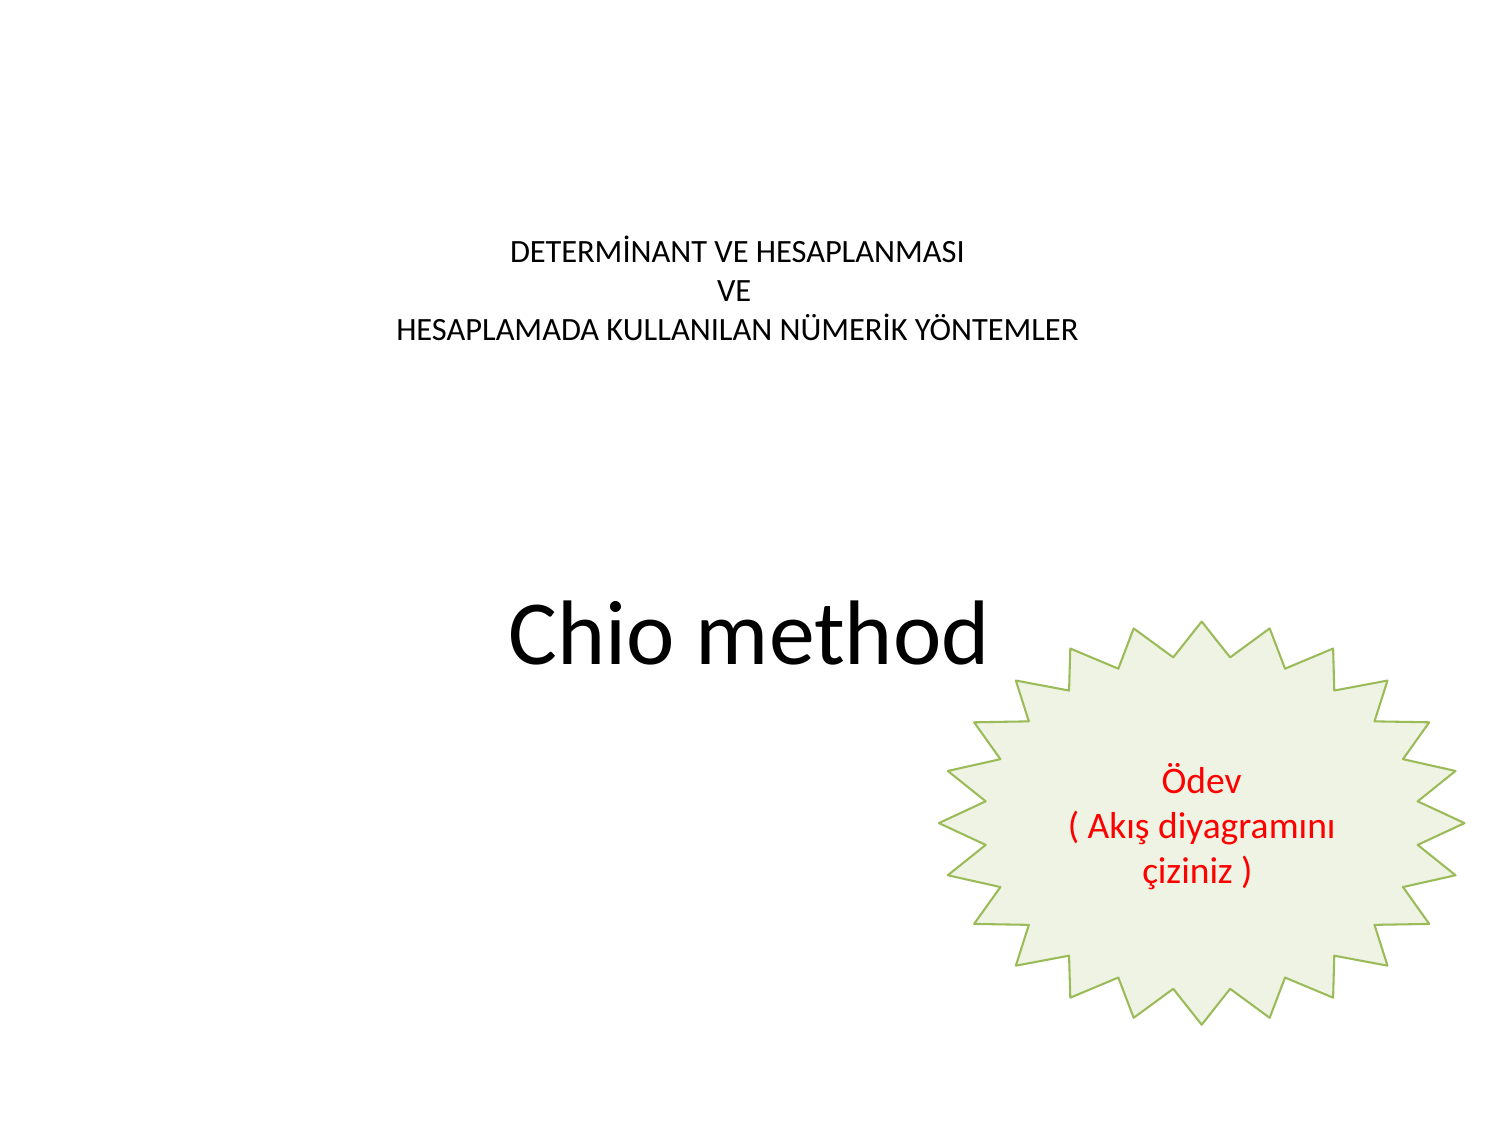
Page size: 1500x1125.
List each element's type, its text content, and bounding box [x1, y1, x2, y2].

text_box Ödev ( Akış diyagramını çiziniz ) [936, 619, 1467, 1027]
title DETERMİNANT VE HESAPLANMASI VE HESAPLAMADA KULLANILAN NÜMERİK YÖNTEMLER [100, 113, 1376, 355]
text_box Chio method [112, 526, 1388, 768]
